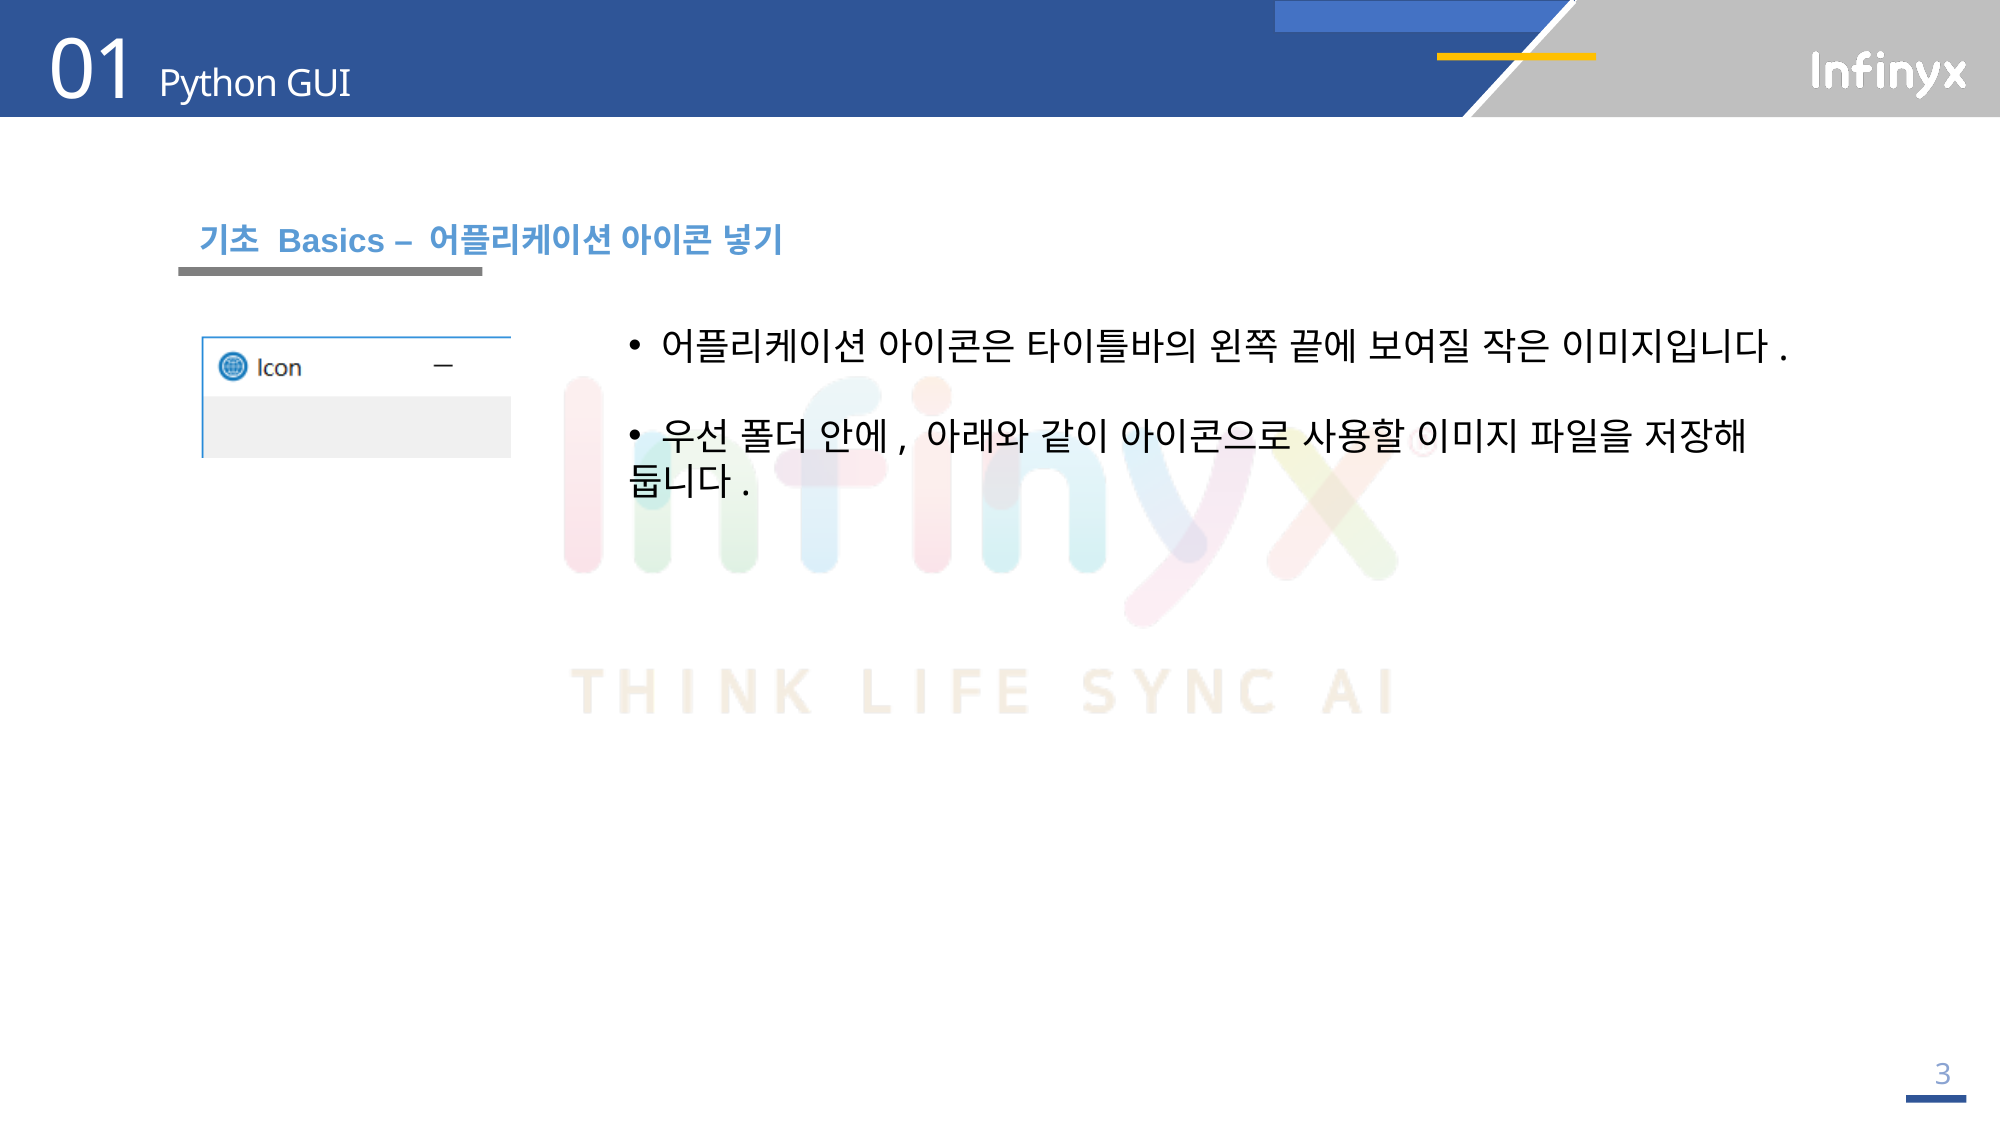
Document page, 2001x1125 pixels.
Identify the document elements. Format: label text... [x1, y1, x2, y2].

picture [1812, 51, 1966, 99]
picture [529, 334, 1471, 791]
slide_number 3 [1516, 1042, 1967, 1103]
picture [177, 288, 511, 458]
text_box 어플리케이션 아이콘은 타이틀바의 왼쪽 끝에 보여질 작은 이미지입니다. 우선 폴더 안에, 아래와 같이 아이콘으로 사용할 이미지 파일을 저장해 둡니다. [613, 315, 1848, 510]
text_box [171, 211, 813, 276]
